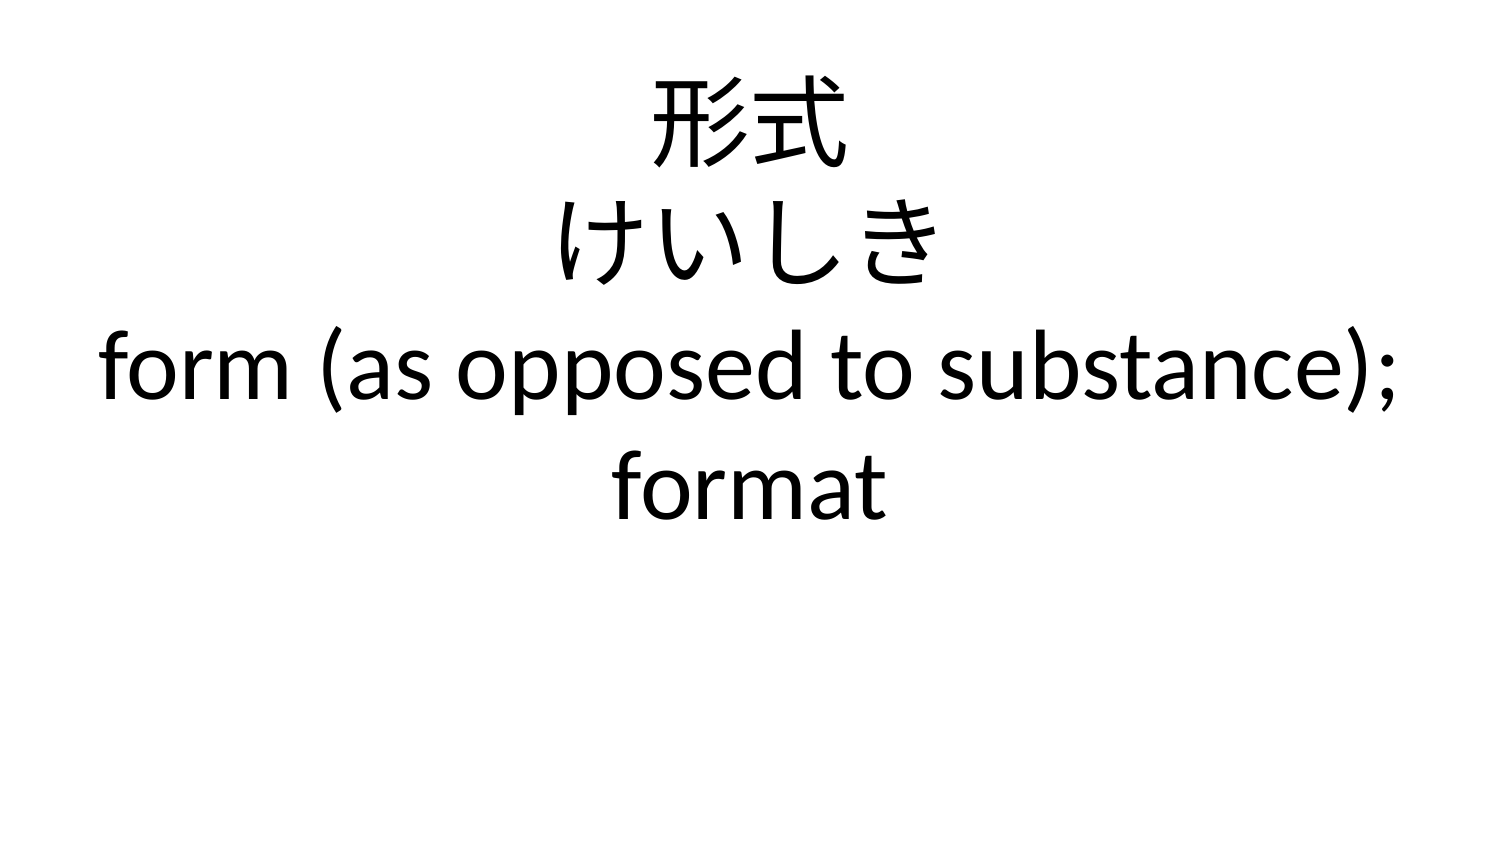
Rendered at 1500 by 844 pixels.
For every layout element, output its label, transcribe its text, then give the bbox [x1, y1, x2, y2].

text_box 形式 けいしき form (as opposed to substance); format [0, 149, 1500, 450]
